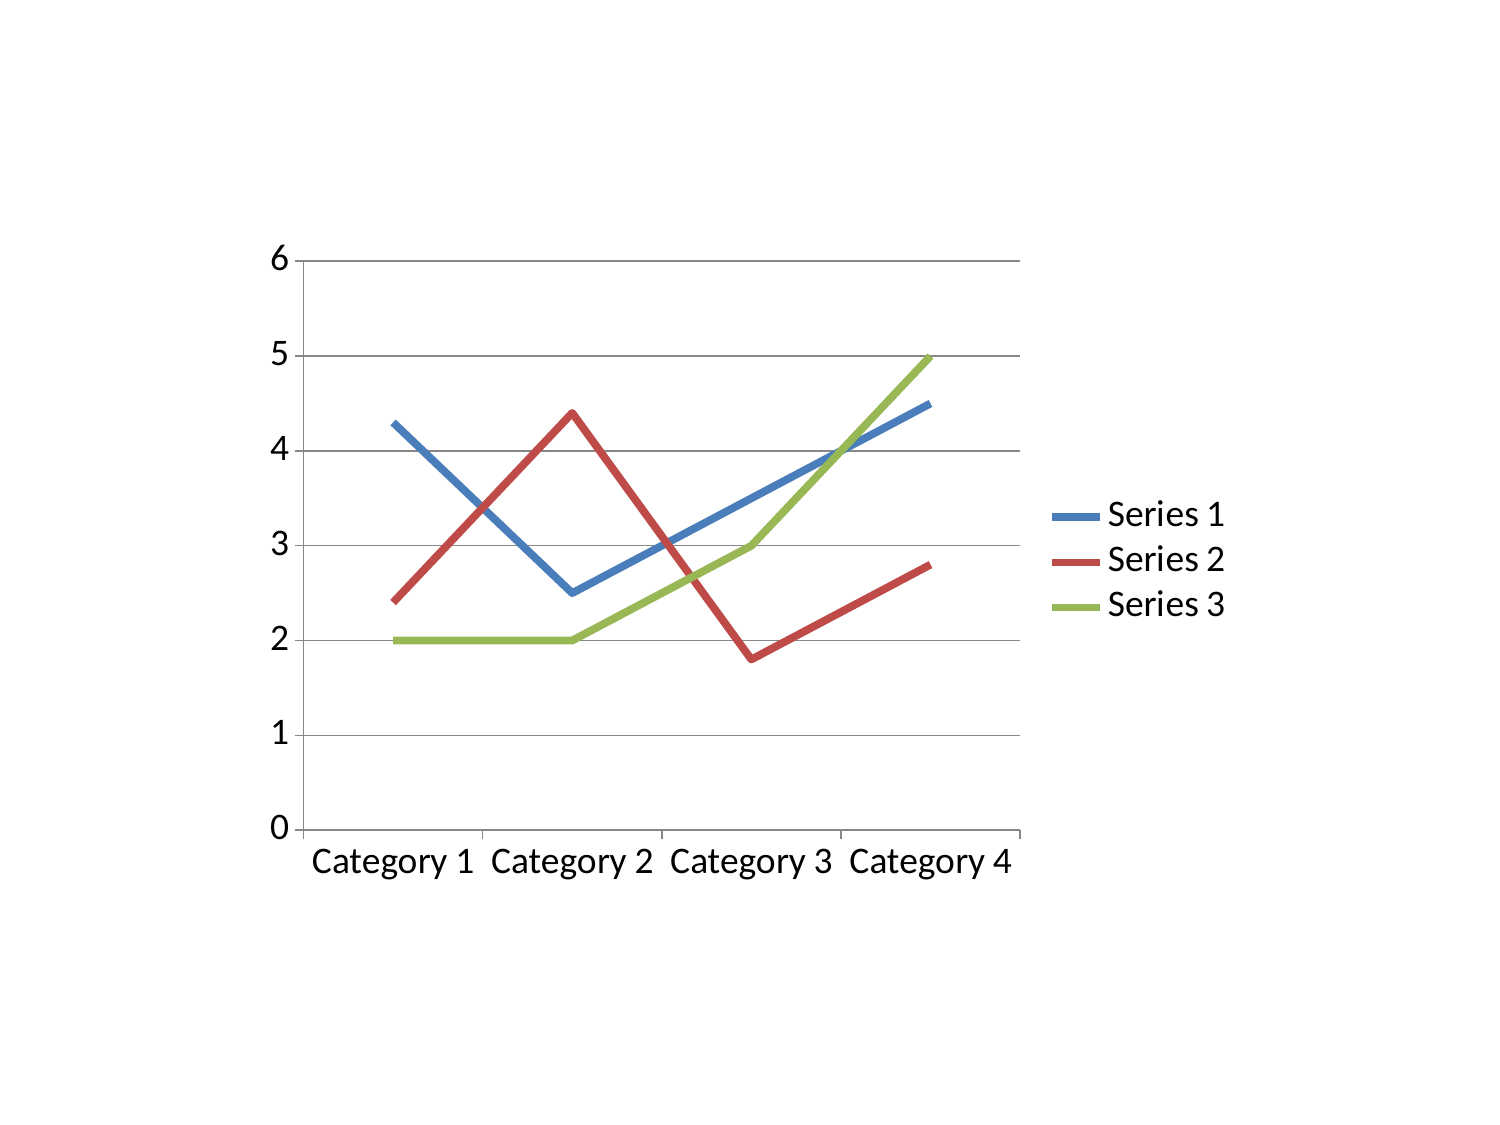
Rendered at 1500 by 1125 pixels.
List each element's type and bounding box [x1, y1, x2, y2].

chart [249, 228, 1251, 897]
